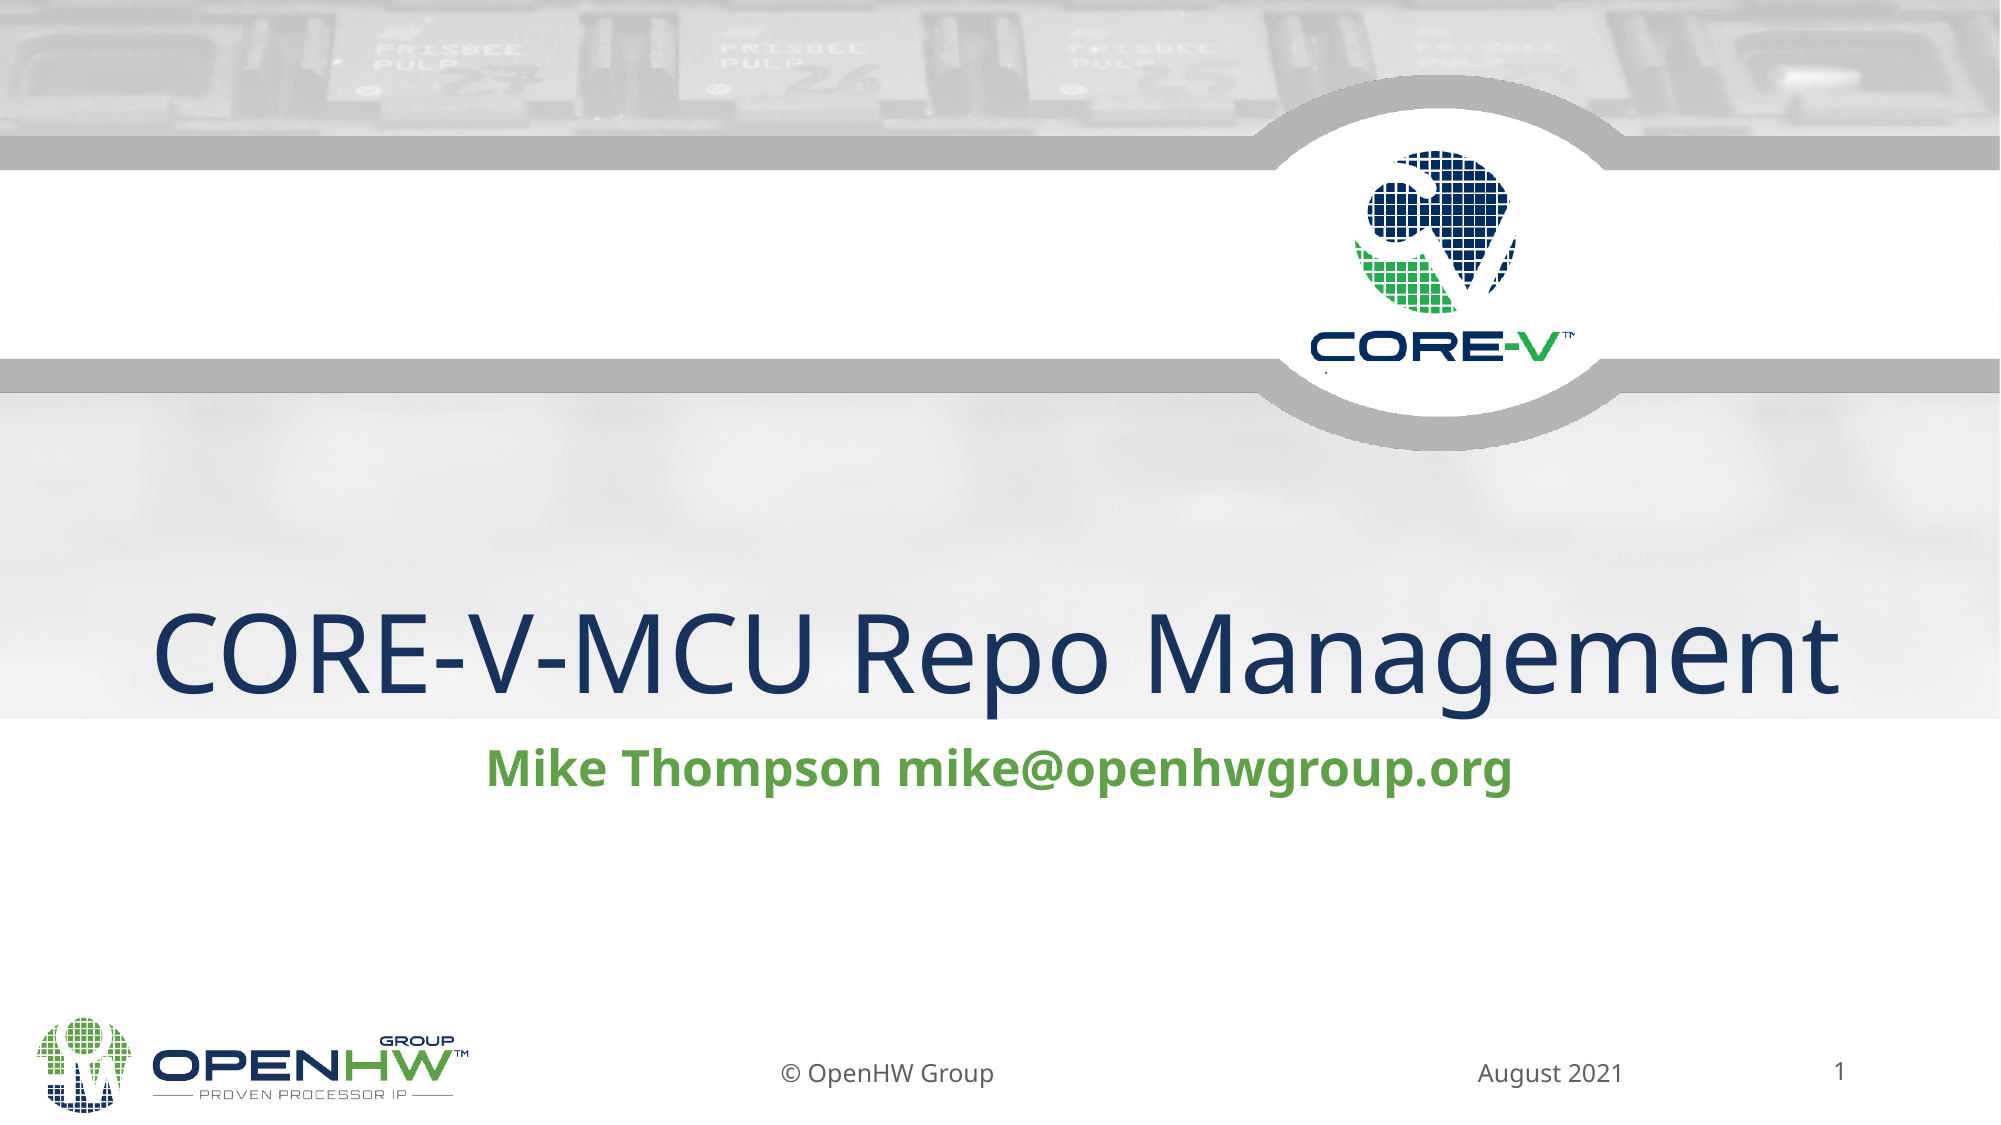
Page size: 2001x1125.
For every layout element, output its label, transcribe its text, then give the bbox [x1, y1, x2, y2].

text_box August 2021 [1372, 1042, 1730, 1103]
text_box © OpenHW Group [550, 1042, 1226, 1102]
text_box 1 [1765, 1042, 1863, 1103]
picture [0, 0, 2000, 720]
text_box Mike Thompson mike@openhwgroup.org [249, 735, 1750, 1007]
picture [32, 1013, 473, 1117]
